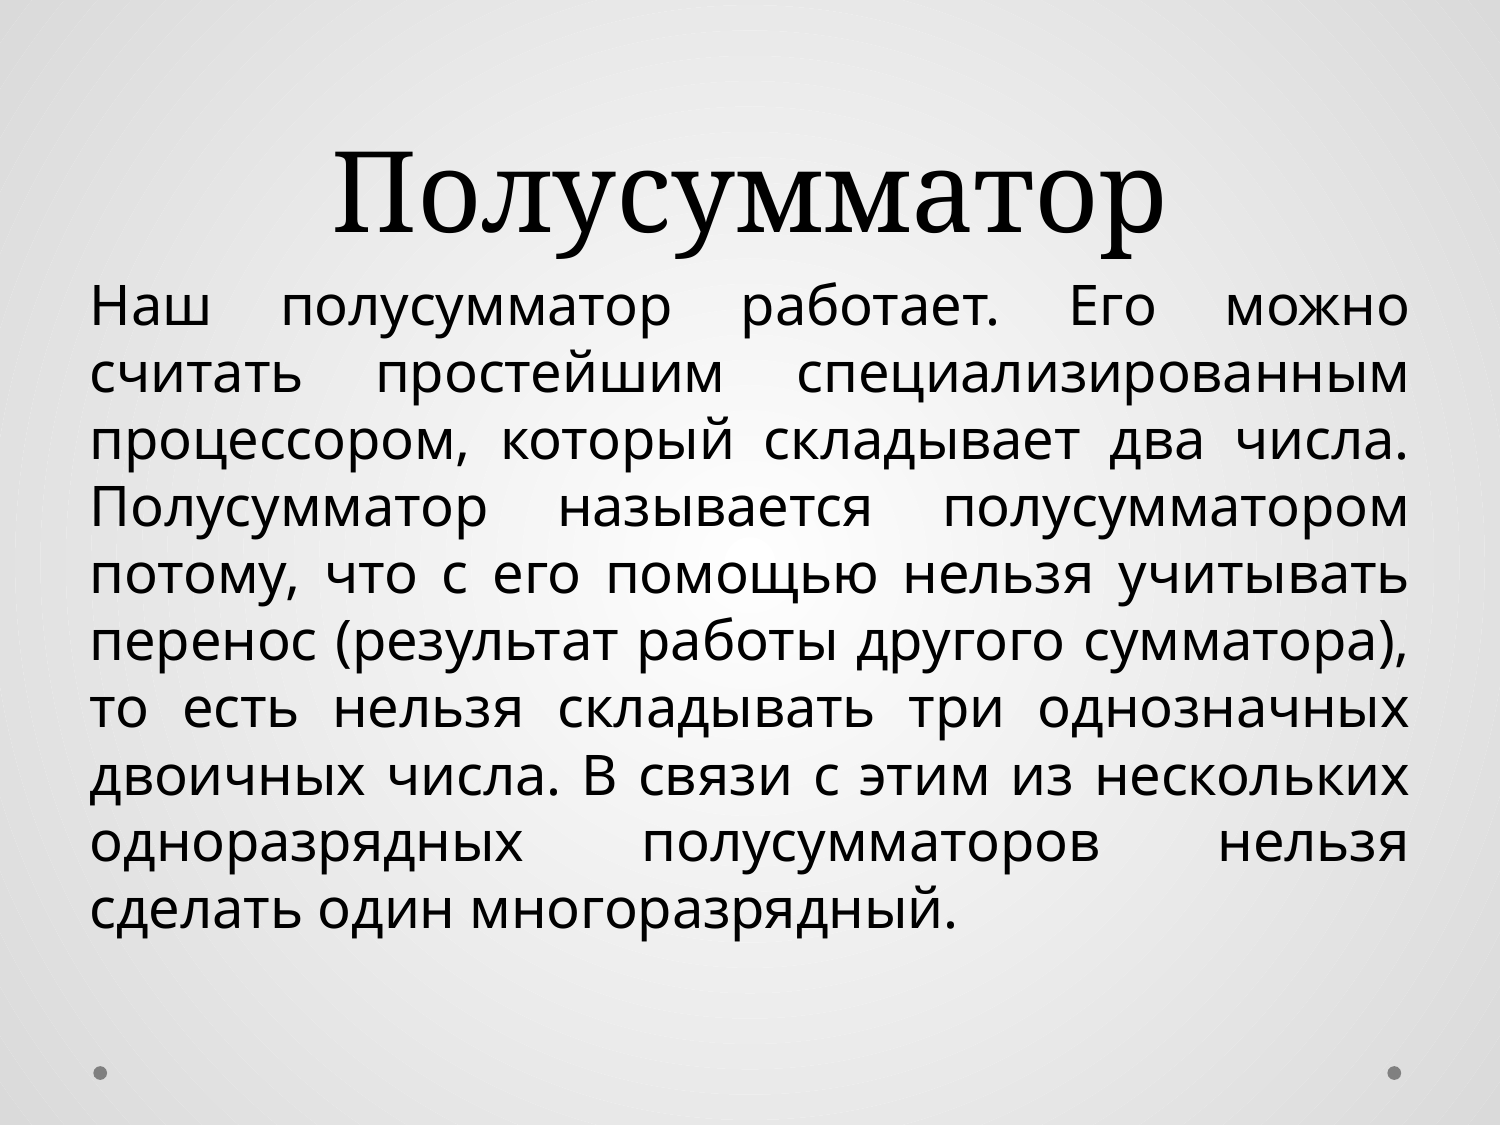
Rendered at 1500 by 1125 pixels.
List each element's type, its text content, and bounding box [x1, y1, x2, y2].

list Наш полусумматор работает. Его можно считать простейшим специализированным процессором, который складывает два числа. Полусумматор называется полусумматором потому, что с его помощью нельзя учитывать перенос (результат работы другого сумматора), то есть нельзя складывать три однозначных двоичных числа. В связи с этим из нескольких одноразрядных полусумматоров нельзя сделать один многоразрядный. [75, 262, 1425, 1005]
title Полусумматор [75, 0, 1425, 262]
